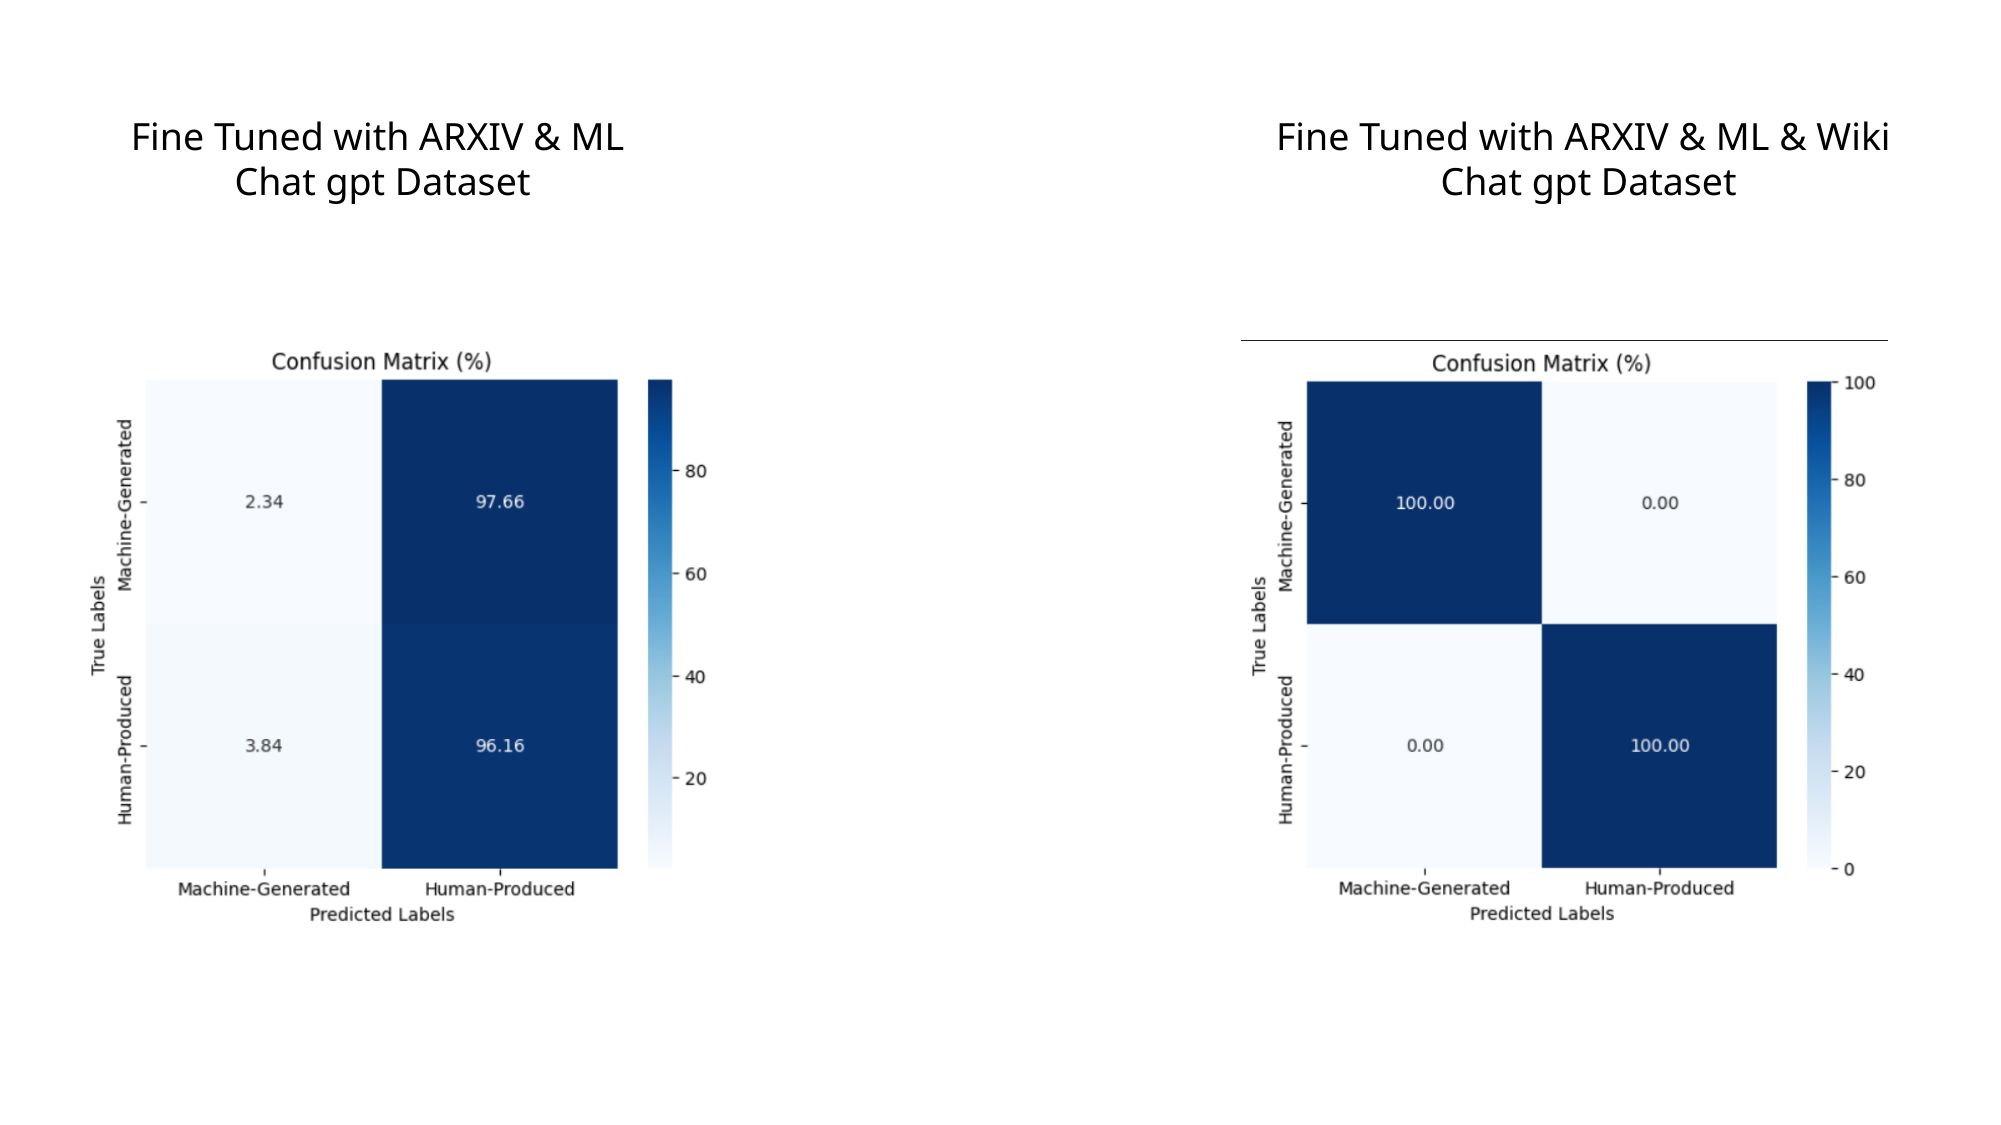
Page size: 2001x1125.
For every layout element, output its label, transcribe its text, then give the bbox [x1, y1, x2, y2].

text_box Fine Tuned with ARXIV & ML & Wiki Chat gpt Dataset [1254, 105, 1923, 210]
picture [79, 340, 717, 936]
text_box Fine Tuned with ARXIV & ML Chat gpt Dataset [97, 105, 669, 210]
picture [1240, 340, 1889, 936]
